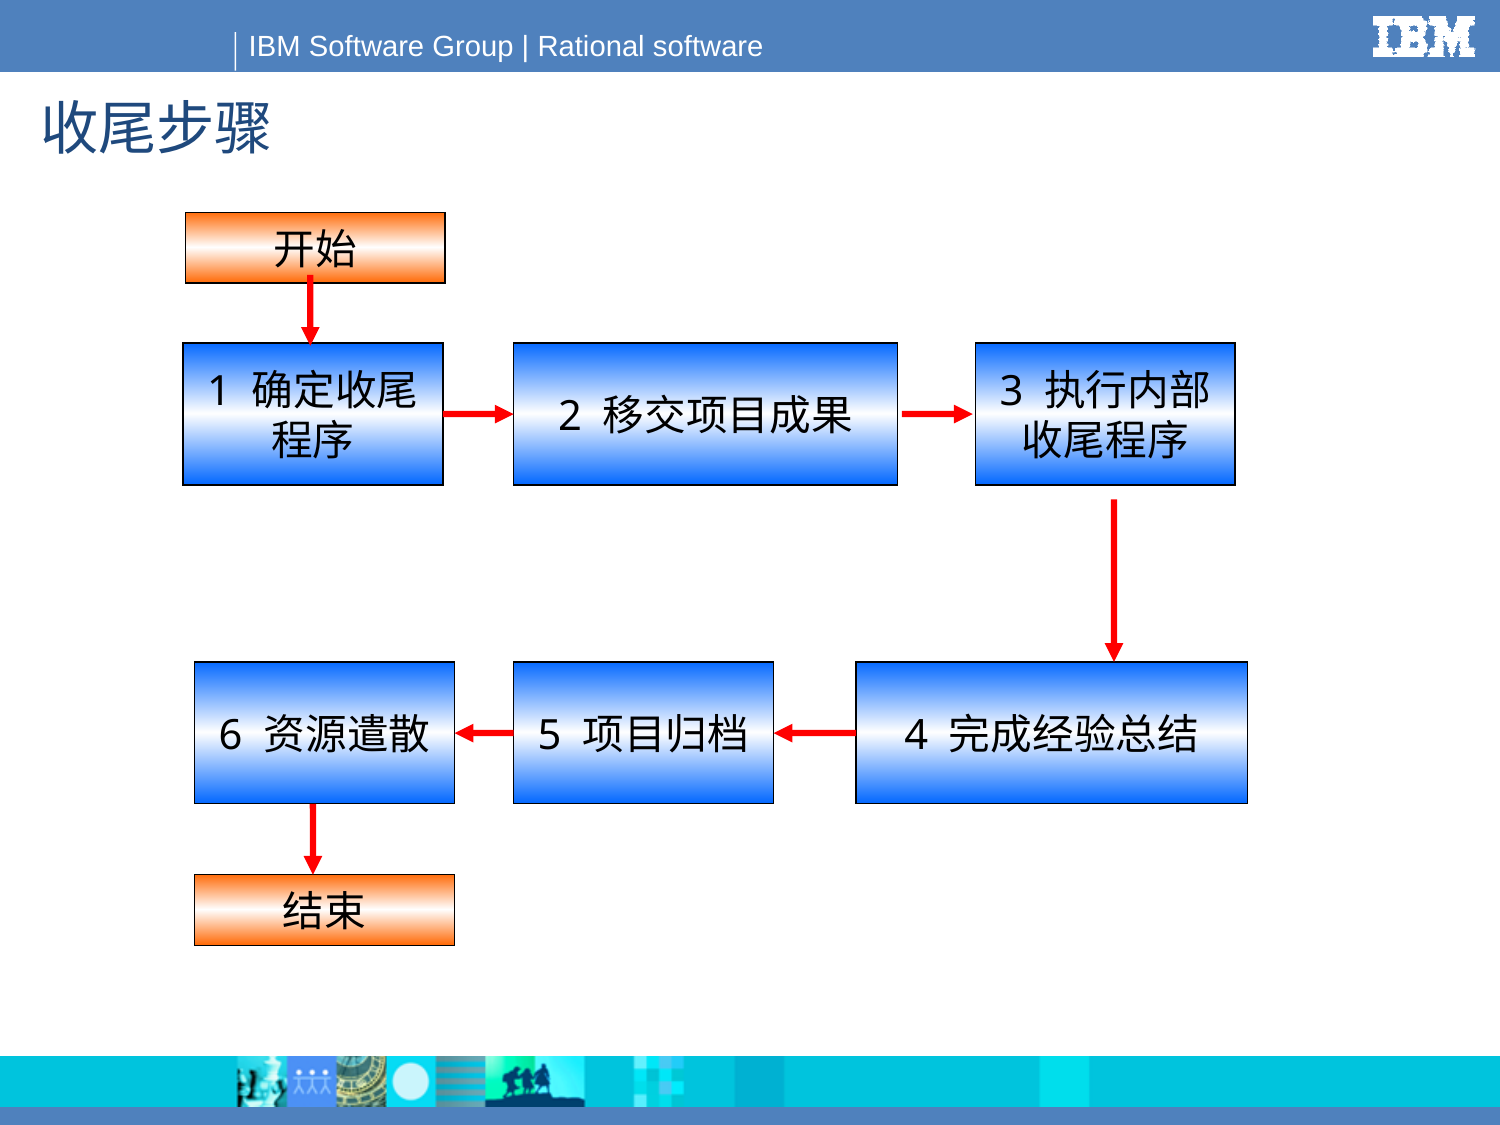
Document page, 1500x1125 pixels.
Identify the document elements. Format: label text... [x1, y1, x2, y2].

text_box 结束 [194, 874, 455, 946]
text_box [304, 274, 317, 346]
text_box [442, 407, 514, 421]
text_box [1107, 499, 1121, 662]
text_box 4 完成经验总结 [856, 662, 1248, 804]
text_box 开始 [185, 212, 446, 284]
text_box 1 确定收尾程序 [182, 343, 443, 485]
text_box 3 执行内部收尾程序 [975, 343, 1236, 485]
picture [0, 1056, 1500, 1107]
text_box [773, 726, 857, 740]
text_box [306, 803, 320, 875]
text_box [901, 407, 973, 421]
title 收尾步骤 [25, 91, 1477, 171]
text_box 2 移交项目成果 [513, 343, 898, 485]
text_box 6 资源遣散 [194, 662, 455, 804]
text_box [454, 726, 514, 740]
text_box 5 项目归档 [513, 662, 774, 804]
